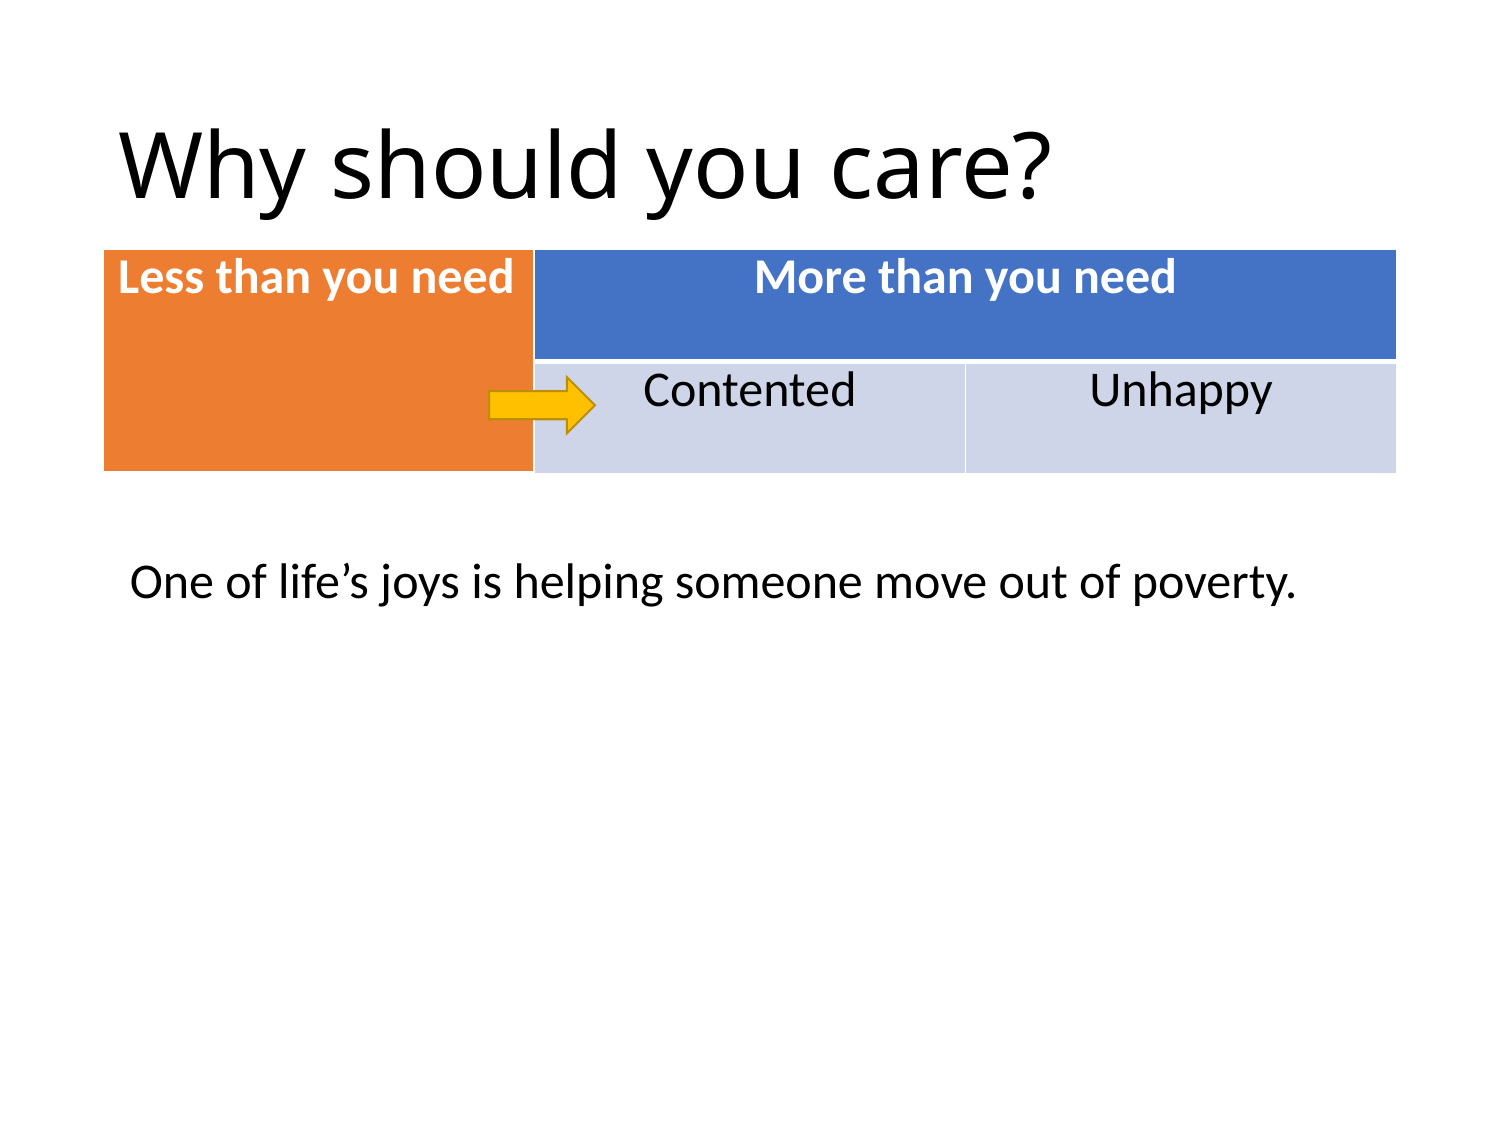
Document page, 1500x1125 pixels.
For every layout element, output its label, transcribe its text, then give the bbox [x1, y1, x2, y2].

table_header Less than you need [104, 278, 533, 471]
table_header More than you need [535, 278, 1396, 359]
text_box One of life’s joys is helping someone move out of poverty. [115, 541, 1397, 617]
title Why should you care? [103, 59, 1397, 278]
table_cell Unhappy [966, 364, 1396, 473]
table_cell Contented [535, 364, 965, 473]
text_box [488, 374, 597, 436]
